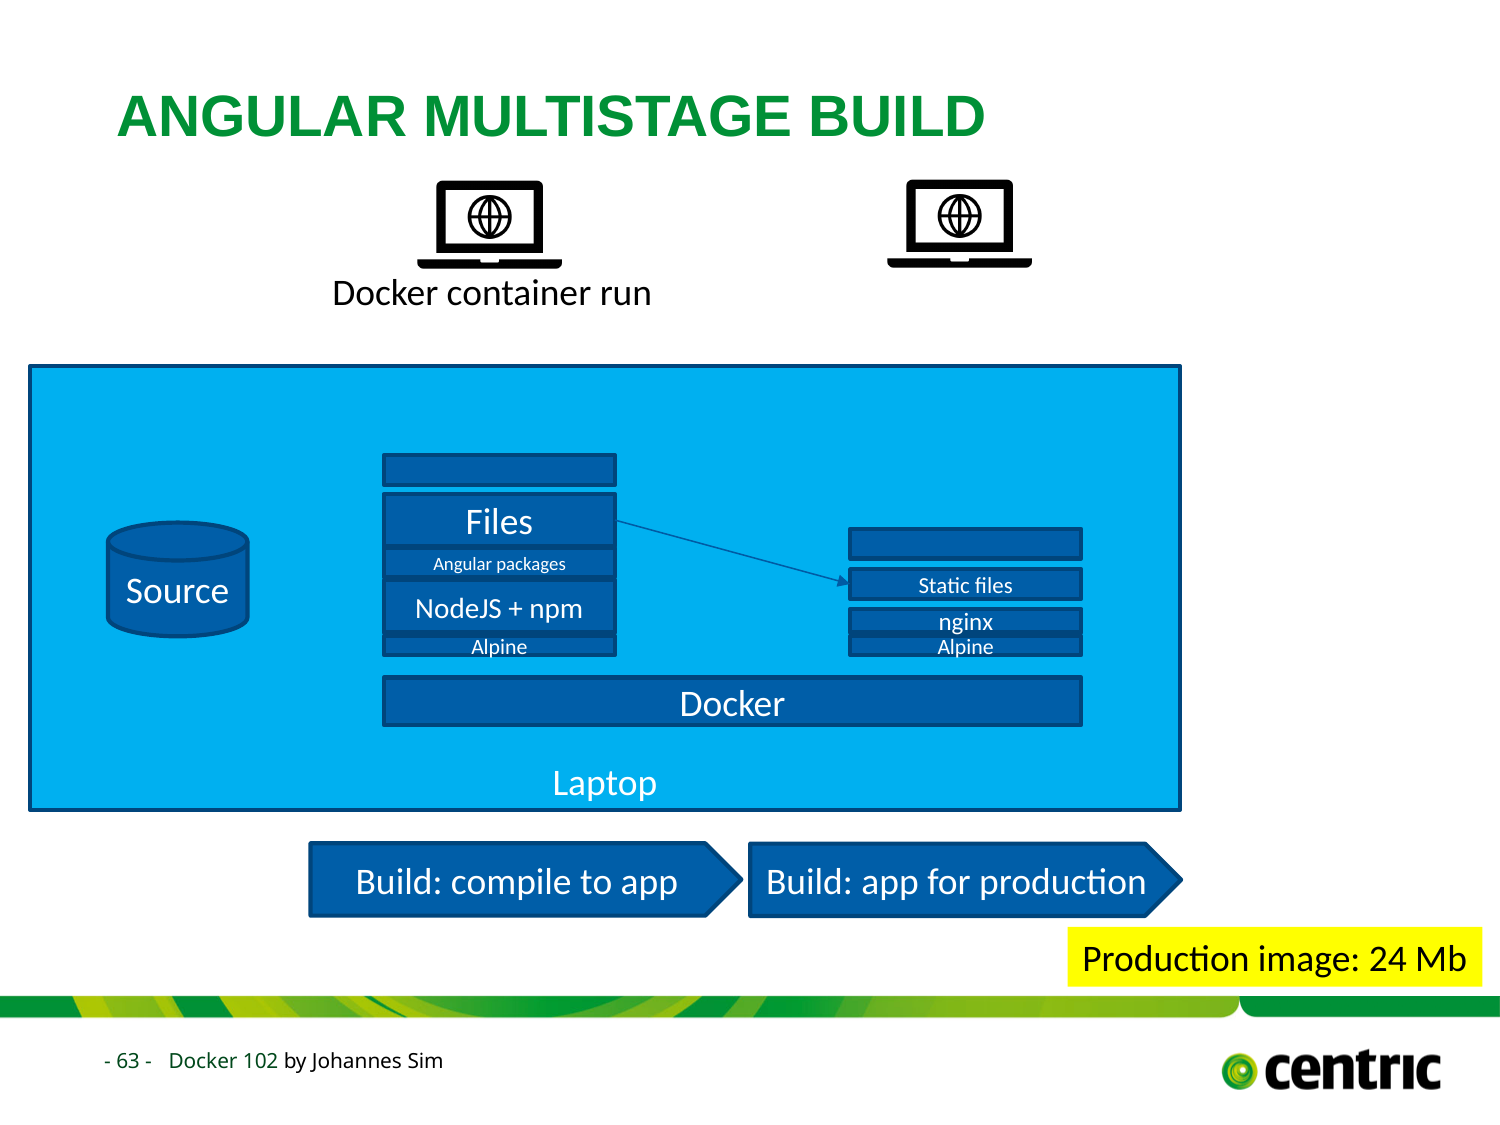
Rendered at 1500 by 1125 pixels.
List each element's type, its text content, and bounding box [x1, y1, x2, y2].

text_box Alpine [382, 635, 617, 657]
text_box Alpine [848, 635, 1083, 657]
text_box Docker [382, 675, 1083, 727]
text_box Laptop [28, 364, 1182, 812]
picture [883, 148, 1035, 299]
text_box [614, 519, 851, 585]
text_box nginx [848, 607, 1083, 635]
text_box Source [105, 520, 250, 639]
title Angular Multistage BUILD [101, 77, 1441, 213]
text_box Angular packages [382, 546, 609, 579]
text_box [855, 527, 1083, 561]
text_box Files [382, 492, 617, 546]
text_box Build: app for production [748, 841, 1184, 919]
picture [0, 995, 1500, 1125]
text_box [382, 453, 617, 487]
text_box Docker container run [317, 260, 668, 320]
picture [414, 149, 565, 300]
text_box Build: compile to app [308, 841, 744, 918]
text_box Production image: 24 Mb [1067, 926, 1483, 987]
text_box Static files [848, 567, 1083, 601]
text_box NodeJS + npm [382, 579, 617, 635]
